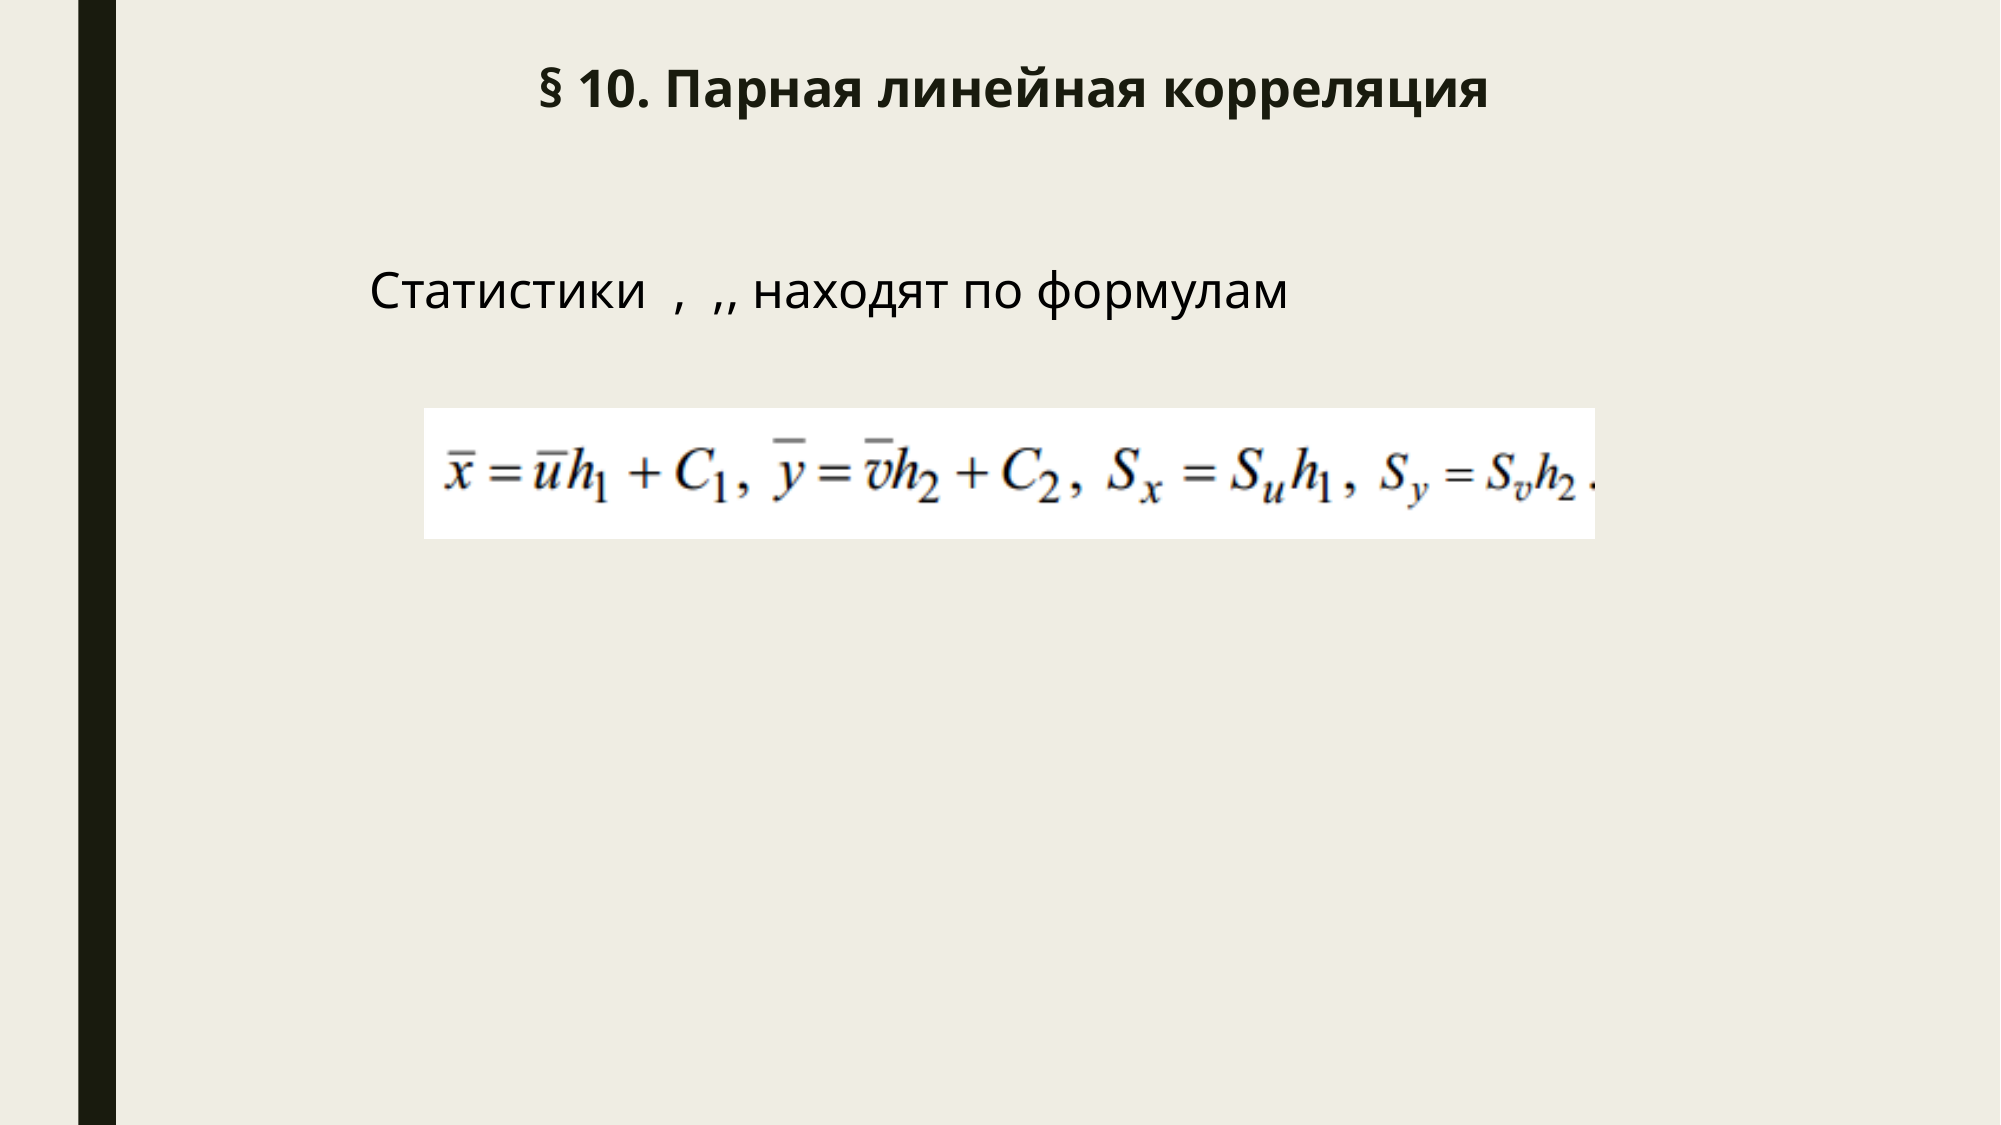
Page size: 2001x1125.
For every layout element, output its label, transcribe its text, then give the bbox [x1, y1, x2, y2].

title § 10. Парная линейная корреляция [227, 55, 1803, 177]
picture [424, 408, 1595, 539]
